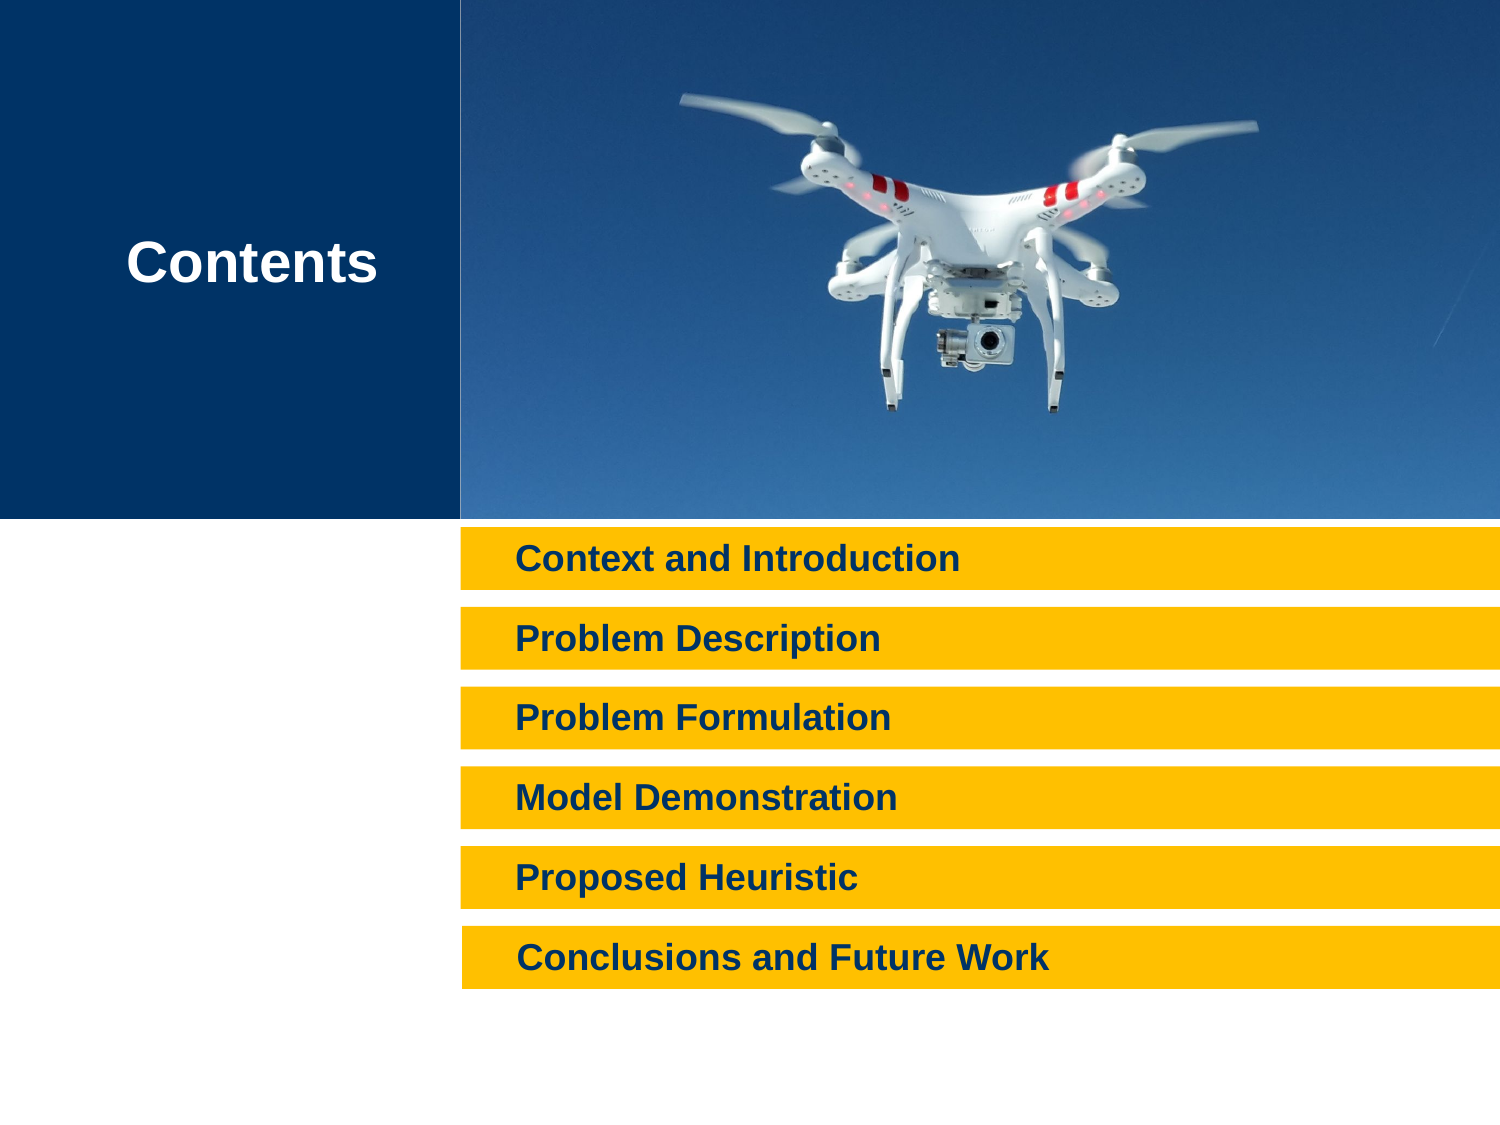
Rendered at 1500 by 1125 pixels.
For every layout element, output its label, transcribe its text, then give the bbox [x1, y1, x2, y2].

text_box Problem Formulation [460, 686, 1500, 750]
text_box Model Demonstration [460, 766, 1500, 830]
text_box Conclusions and Future Work [462, 925, 1500, 989]
title Contents [0, 203, 450, 315]
text_box Problem Description [460, 606, 1500, 670]
text_box Proposed Heuristic [460, 846, 1500, 909]
picture [460, 0, 1500, 519]
text_box Context and Introduction [460, 530, 1500, 590]
